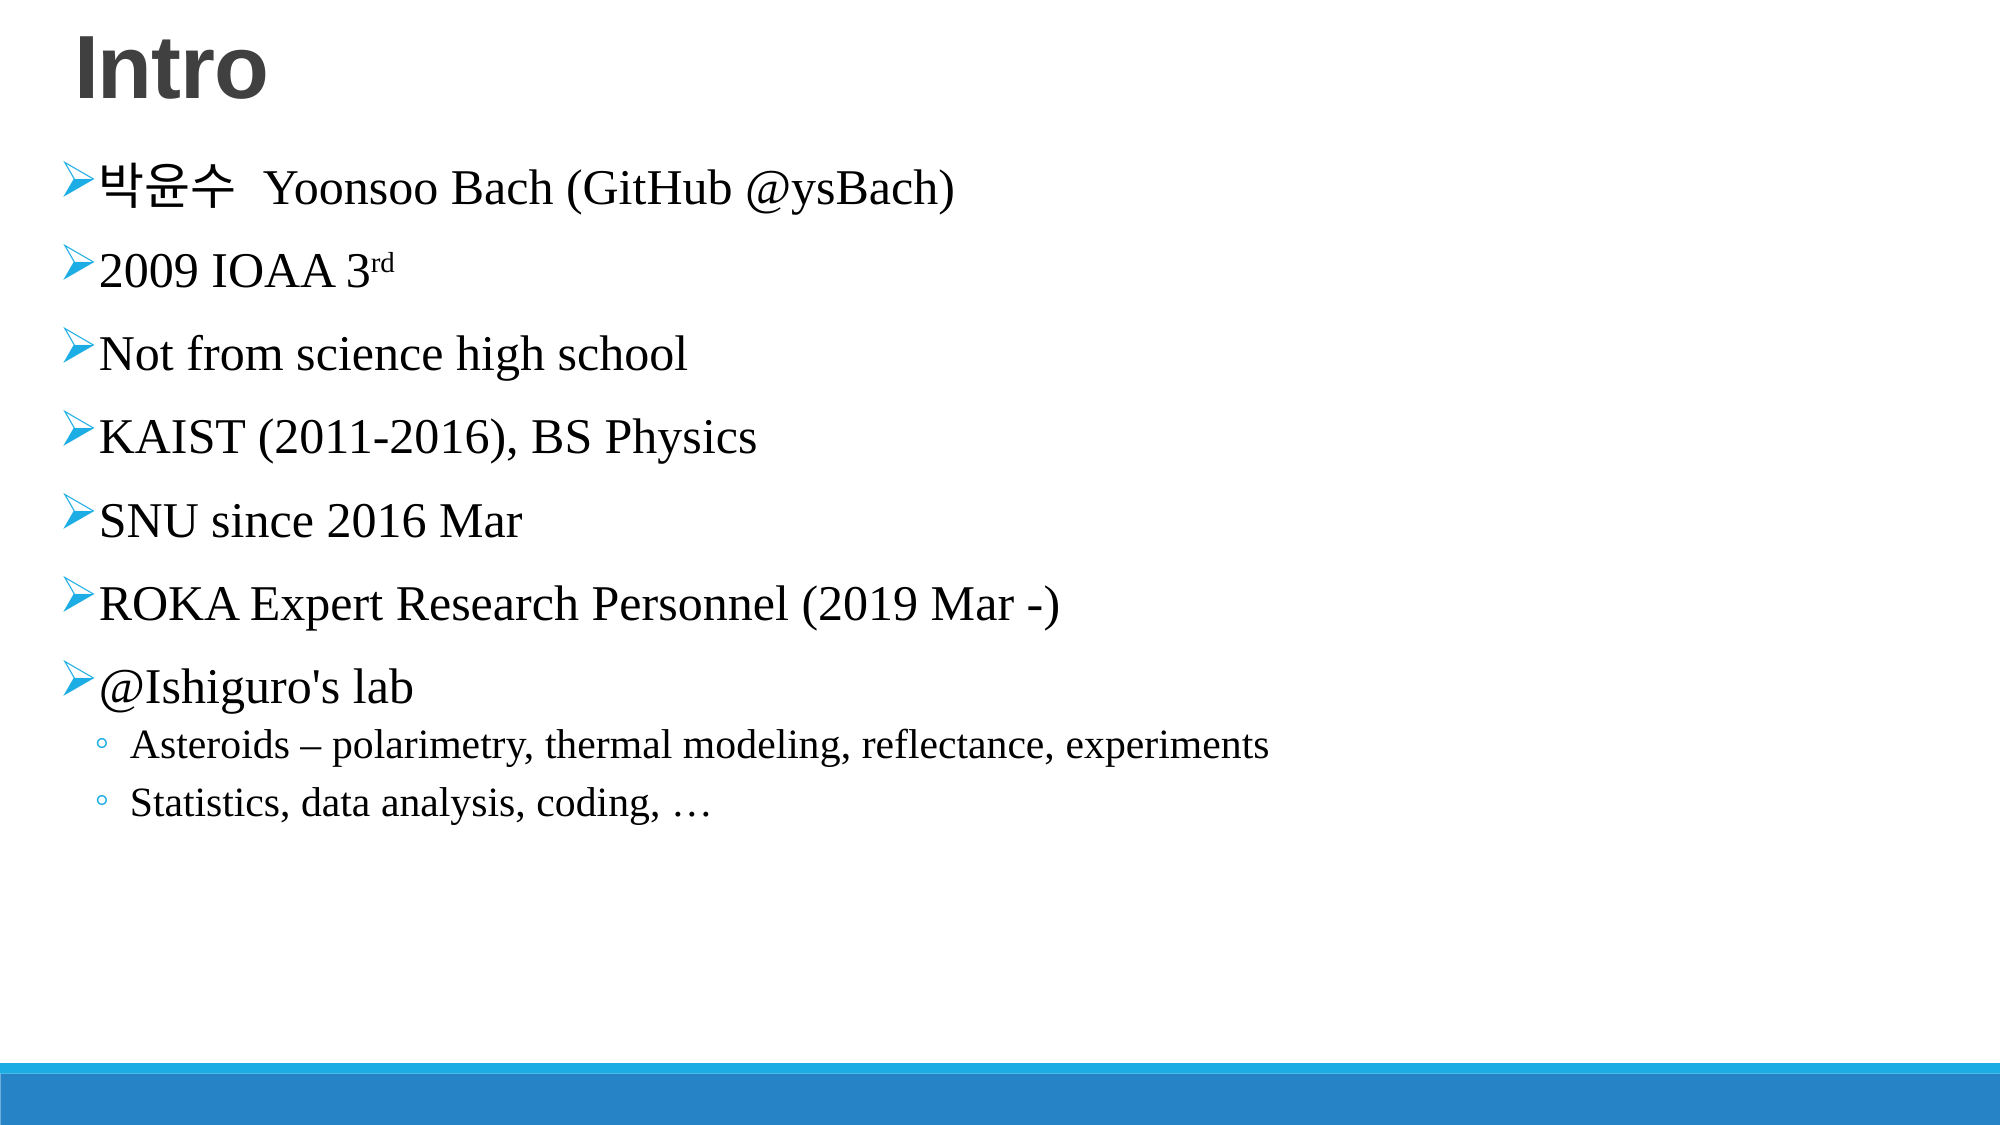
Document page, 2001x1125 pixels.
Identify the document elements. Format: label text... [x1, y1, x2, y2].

list 박윤수 Yoonsoo Bach (GitHub @ysBach) 2009 IOAA 3rd Not from science high school KAIST (2011-2016), BS Physics SNU since 2016 Mar ROKA Expert Research Personnel (2019 Mar -) @Ishiguro's lab Asteroids – polarimetry, thermal modeling, reflectance, experiments Statistics, data analysis, coding, … [59, 153, 1945, 1015]
title Intro [59, 17, 1945, 125]
